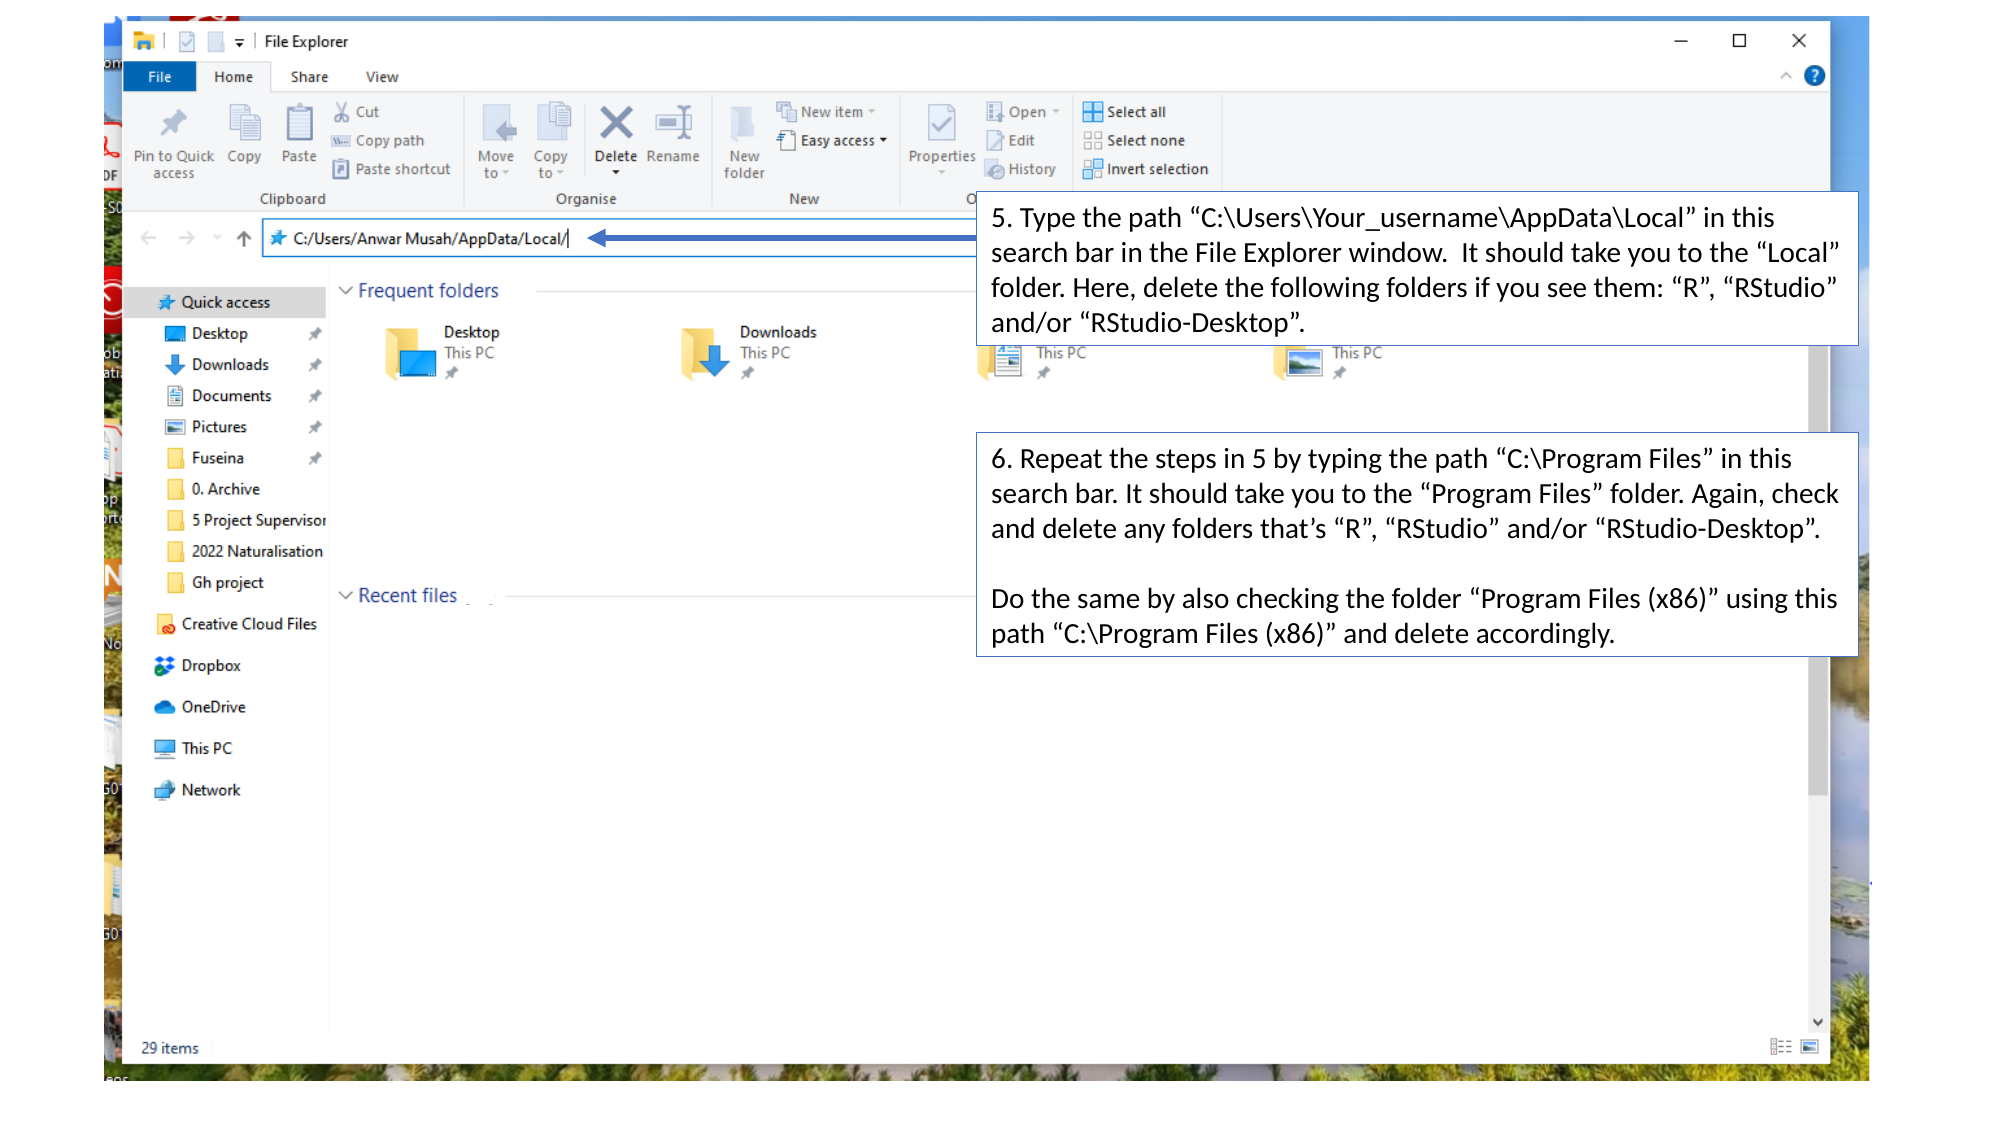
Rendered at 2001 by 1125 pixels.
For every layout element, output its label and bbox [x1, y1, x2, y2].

picture [104, 16, 1872, 1081]
